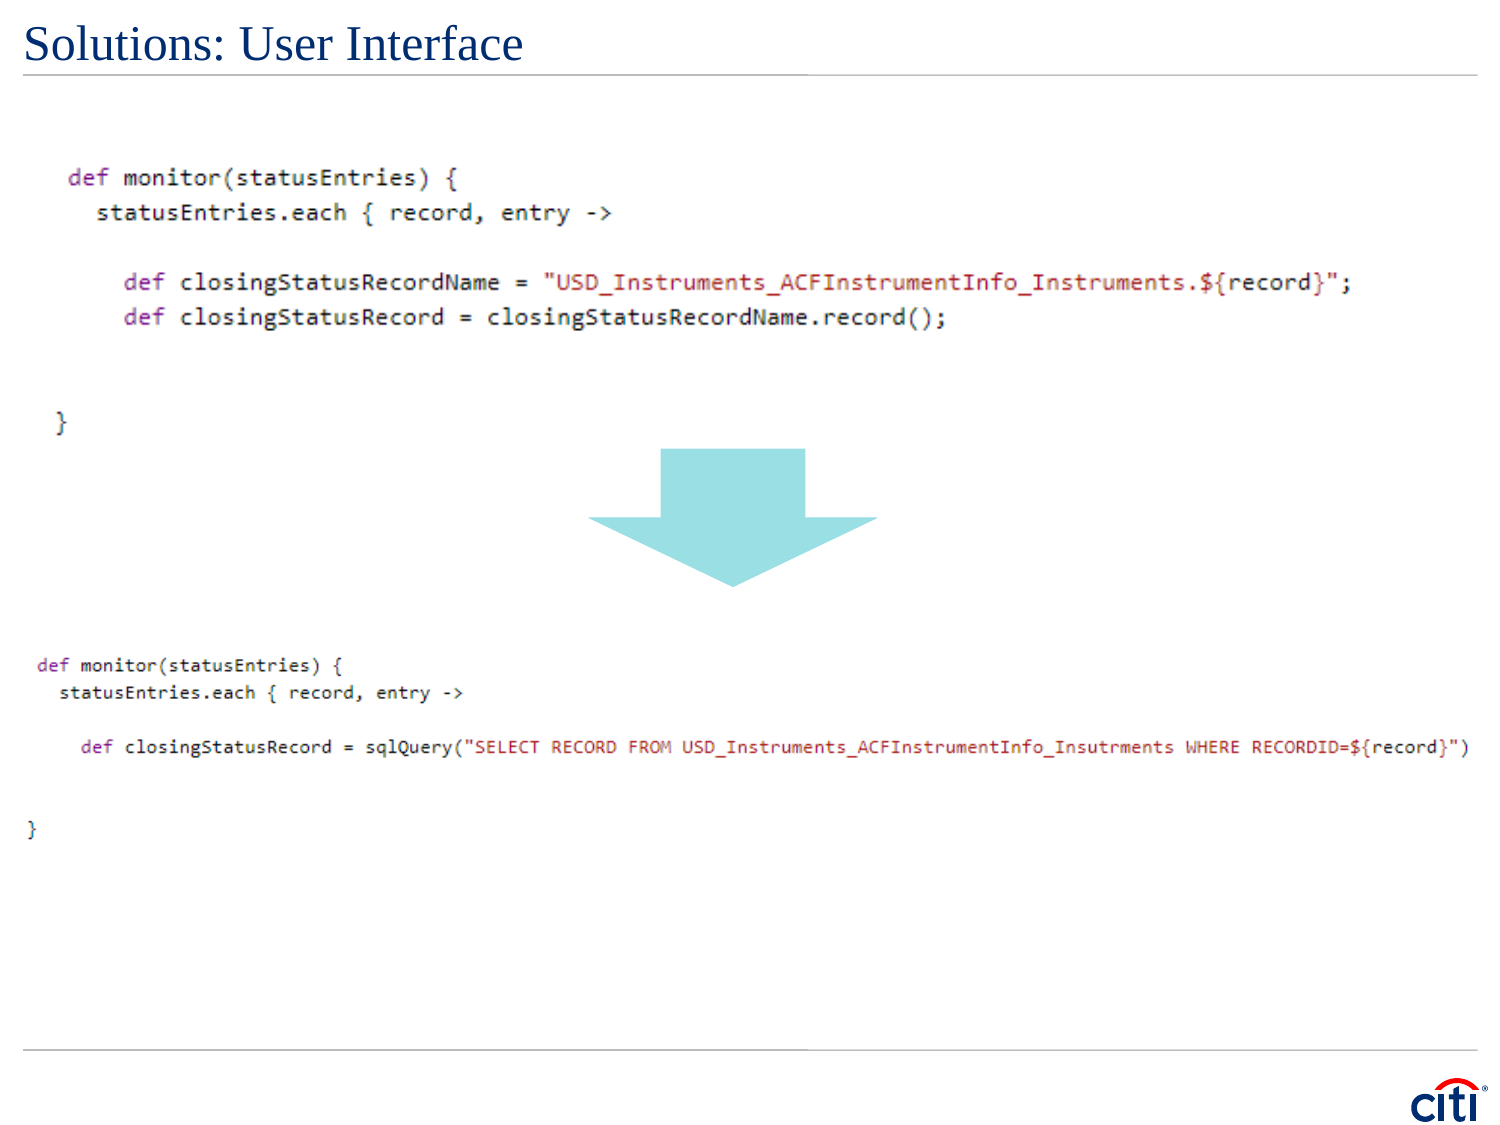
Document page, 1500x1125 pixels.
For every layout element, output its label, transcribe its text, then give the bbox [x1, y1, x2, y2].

title Solutions: User Interface [22, 9, 1478, 73]
picture [20, 646, 1476, 851]
picture [49, 149, 1376, 453]
text_box [589, 461, 877, 587]
